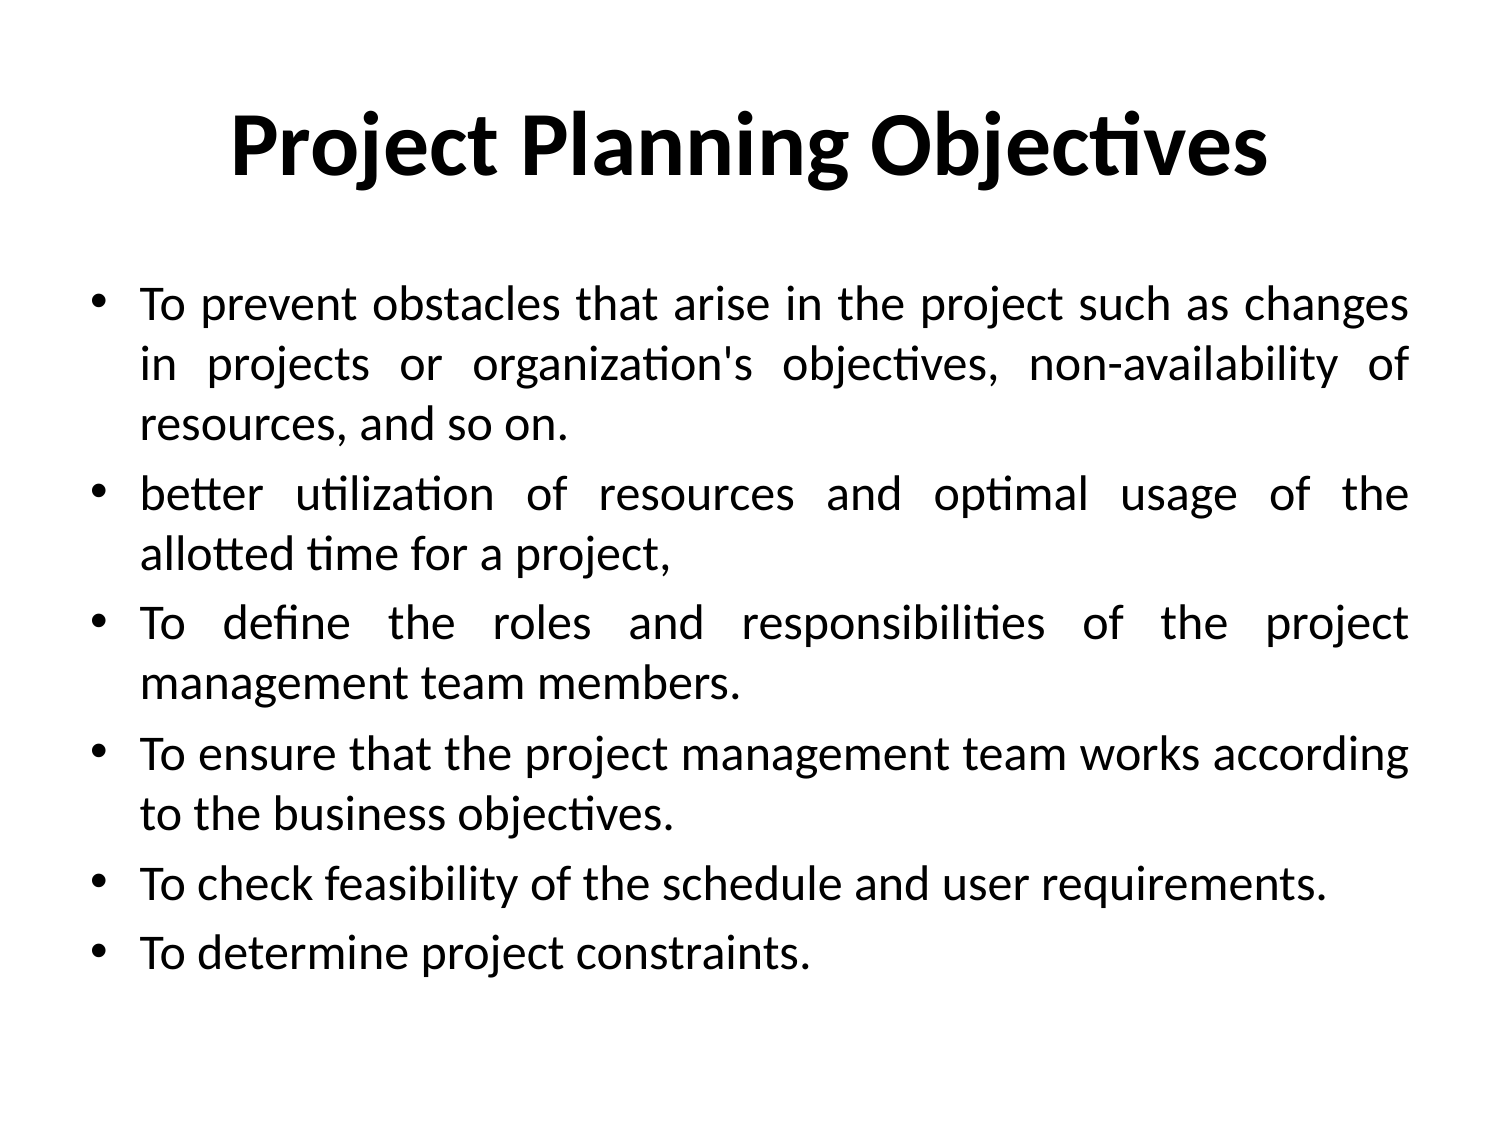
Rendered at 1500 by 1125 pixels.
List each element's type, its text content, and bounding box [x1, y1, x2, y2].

list To prevent obstacles that arise in the project such as changes in projects or organization's objectives, non-availability of resources, and so on. better utilization of resources and optimal usage of the allotted time for a project, To define the roles and responsibilities of the project management team members. To ensure that the project management team works according to the business objectives. To check feasibility of the schedule and user requirements. To determine project constraints. [75, 262, 1425, 1005]
title Project Planning Objectives [75, 45, 1425, 233]
